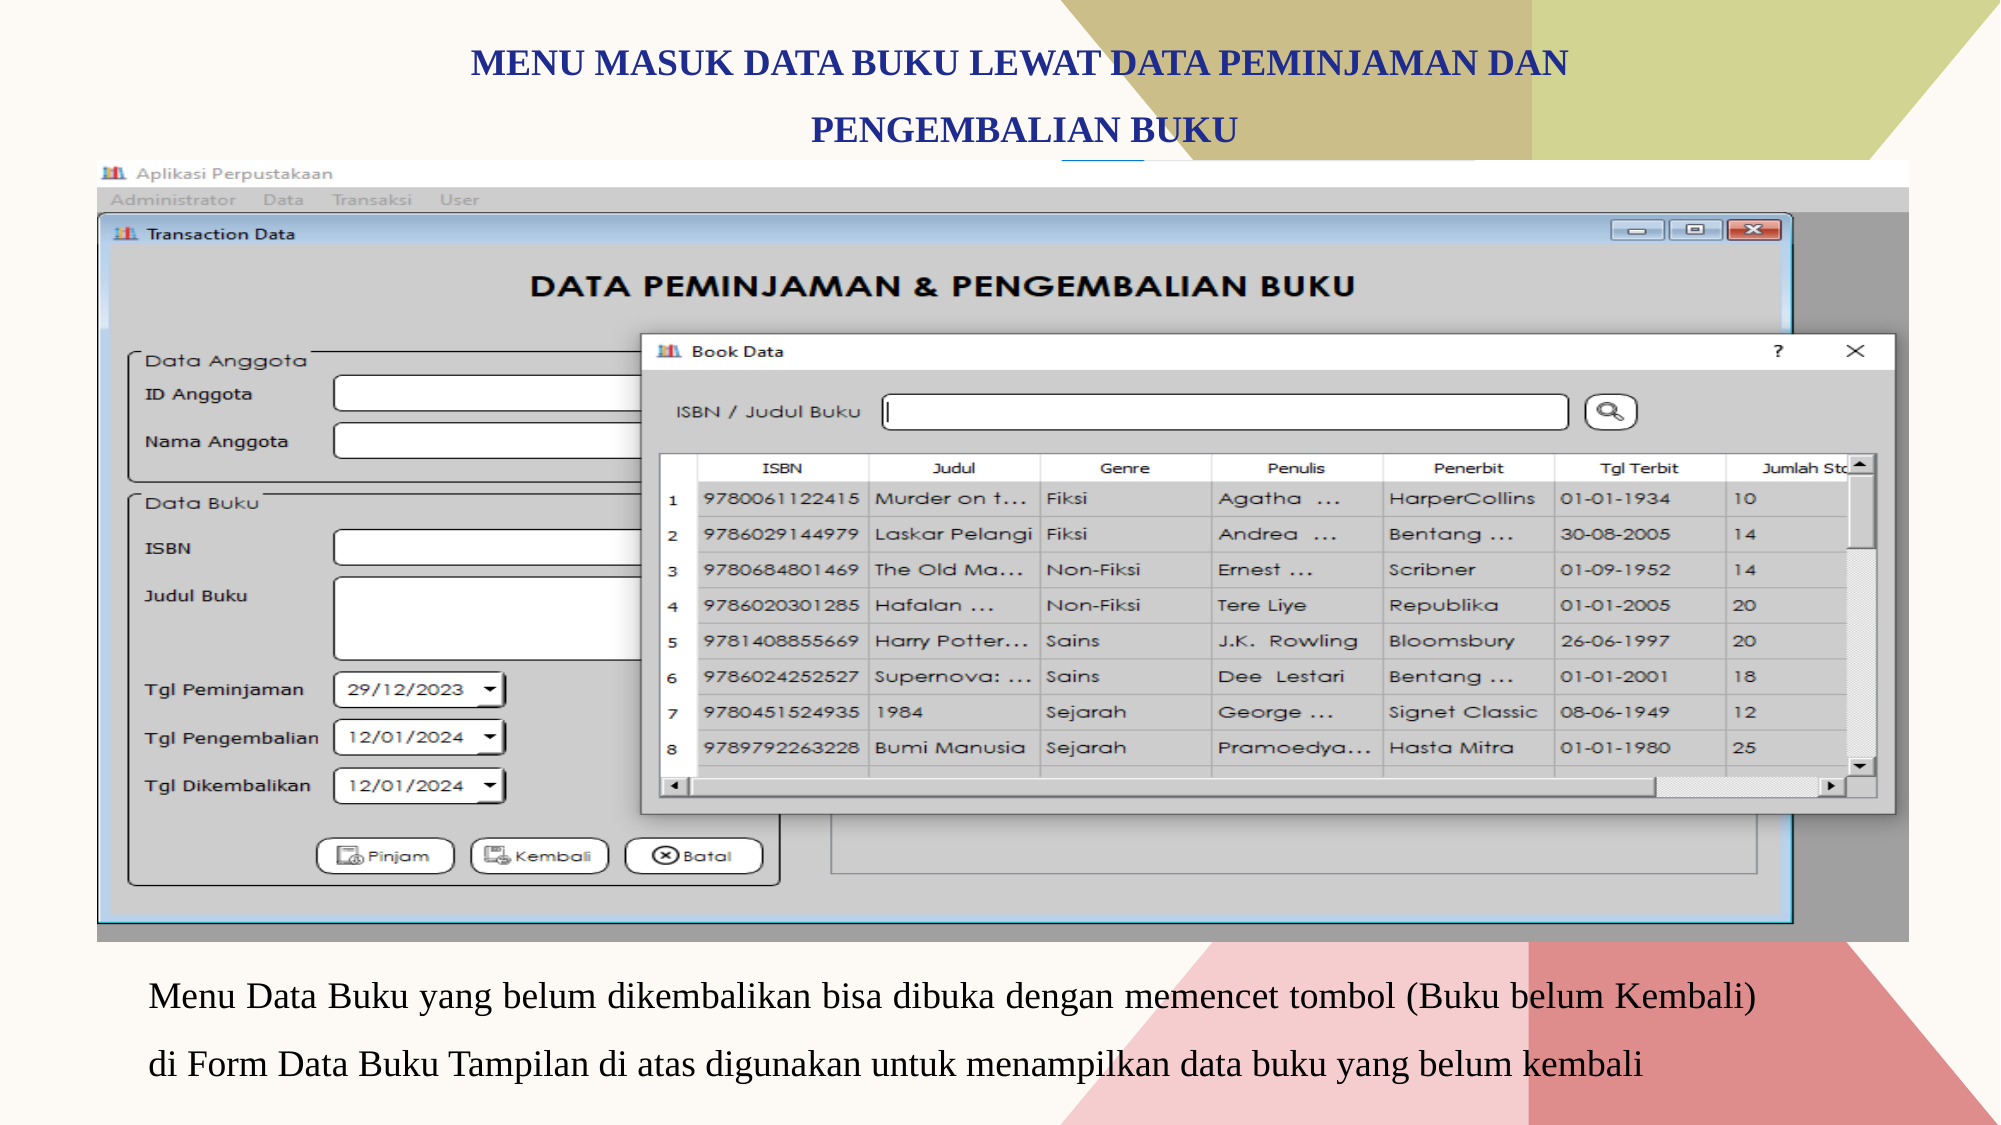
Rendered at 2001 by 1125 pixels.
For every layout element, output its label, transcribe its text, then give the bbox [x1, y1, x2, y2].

text_box Menu Data Buku yang belum dikembalikan bisa dibuka dengan memencet tombol (Buku belum Kembali) di Form Data Buku Tampilan di atas digunakan untuk menampilkan data buku yang belum kembali [58, 941, 1774, 1091]
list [97, 160, 1909, 942]
title Menu masuk Data Buku lewat Data peminjaman dan pengembalian buku [276, 7, 1774, 160]
